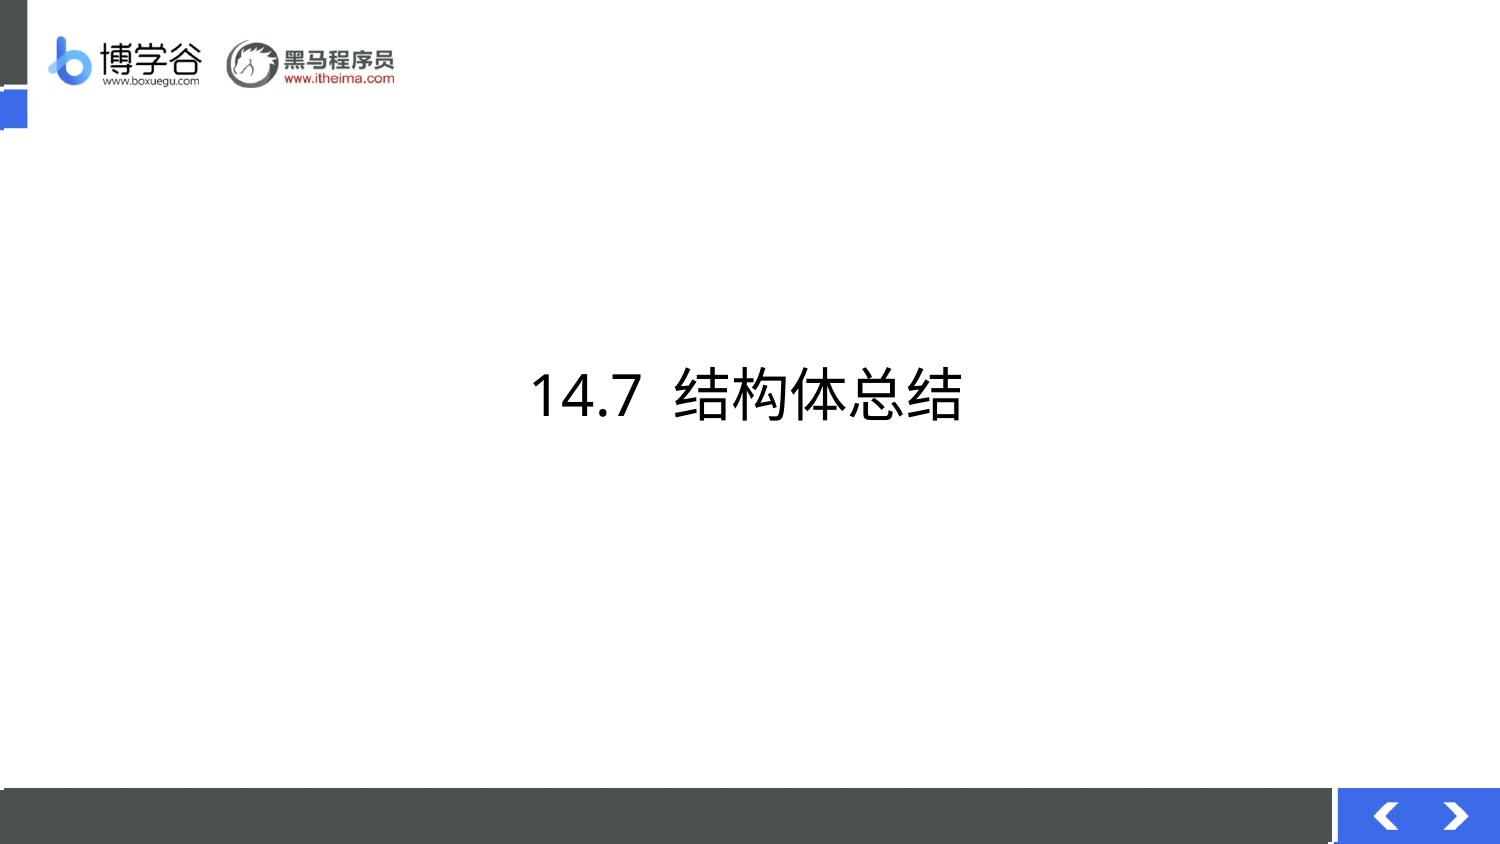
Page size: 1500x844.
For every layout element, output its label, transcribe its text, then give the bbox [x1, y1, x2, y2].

title 14.7 结构体总结 [513, 327, 1235, 436]
picture [0, 0, 1500, 844]
